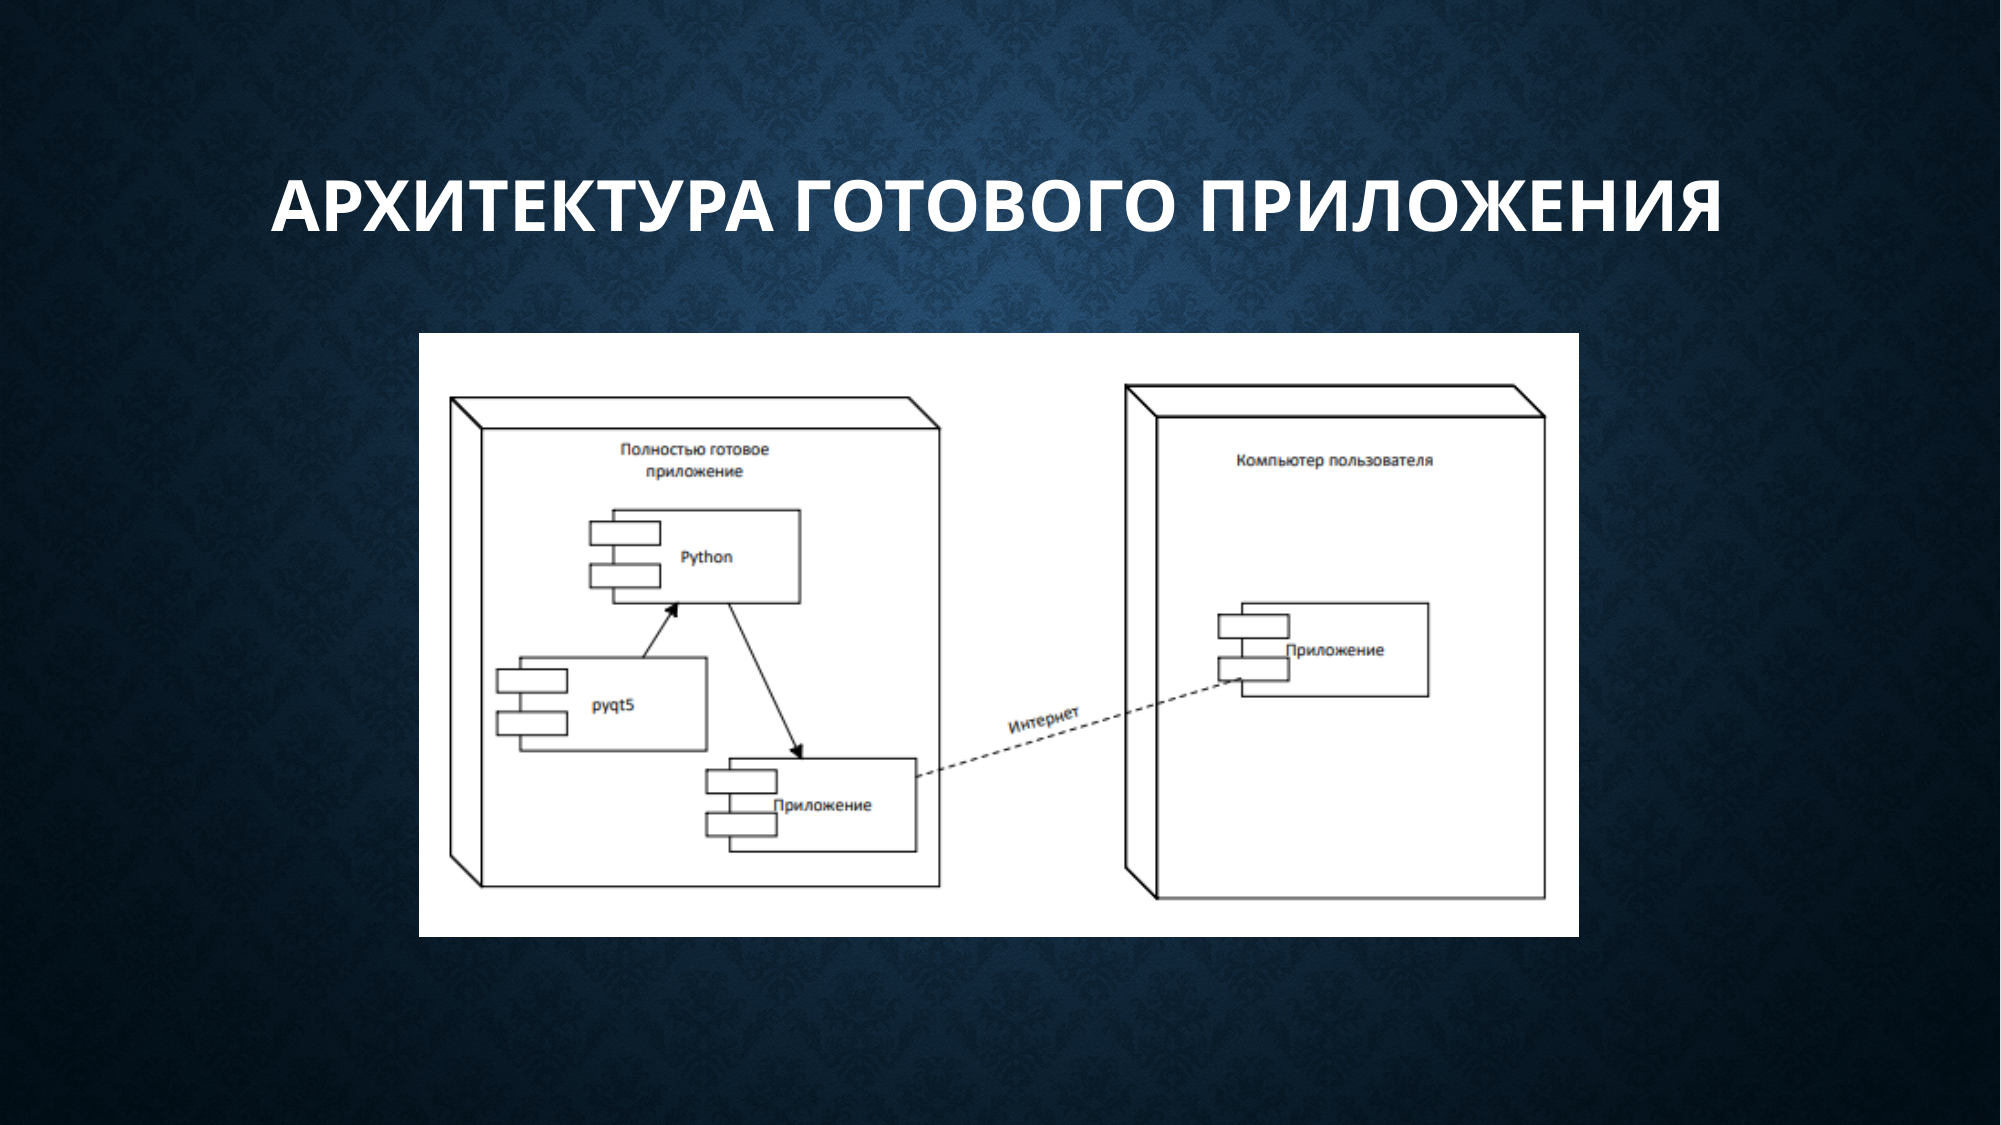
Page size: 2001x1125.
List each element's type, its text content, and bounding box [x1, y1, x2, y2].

title Архитектура готового приложения [149, 99, 1849, 318]
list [418, 332, 1580, 938]
